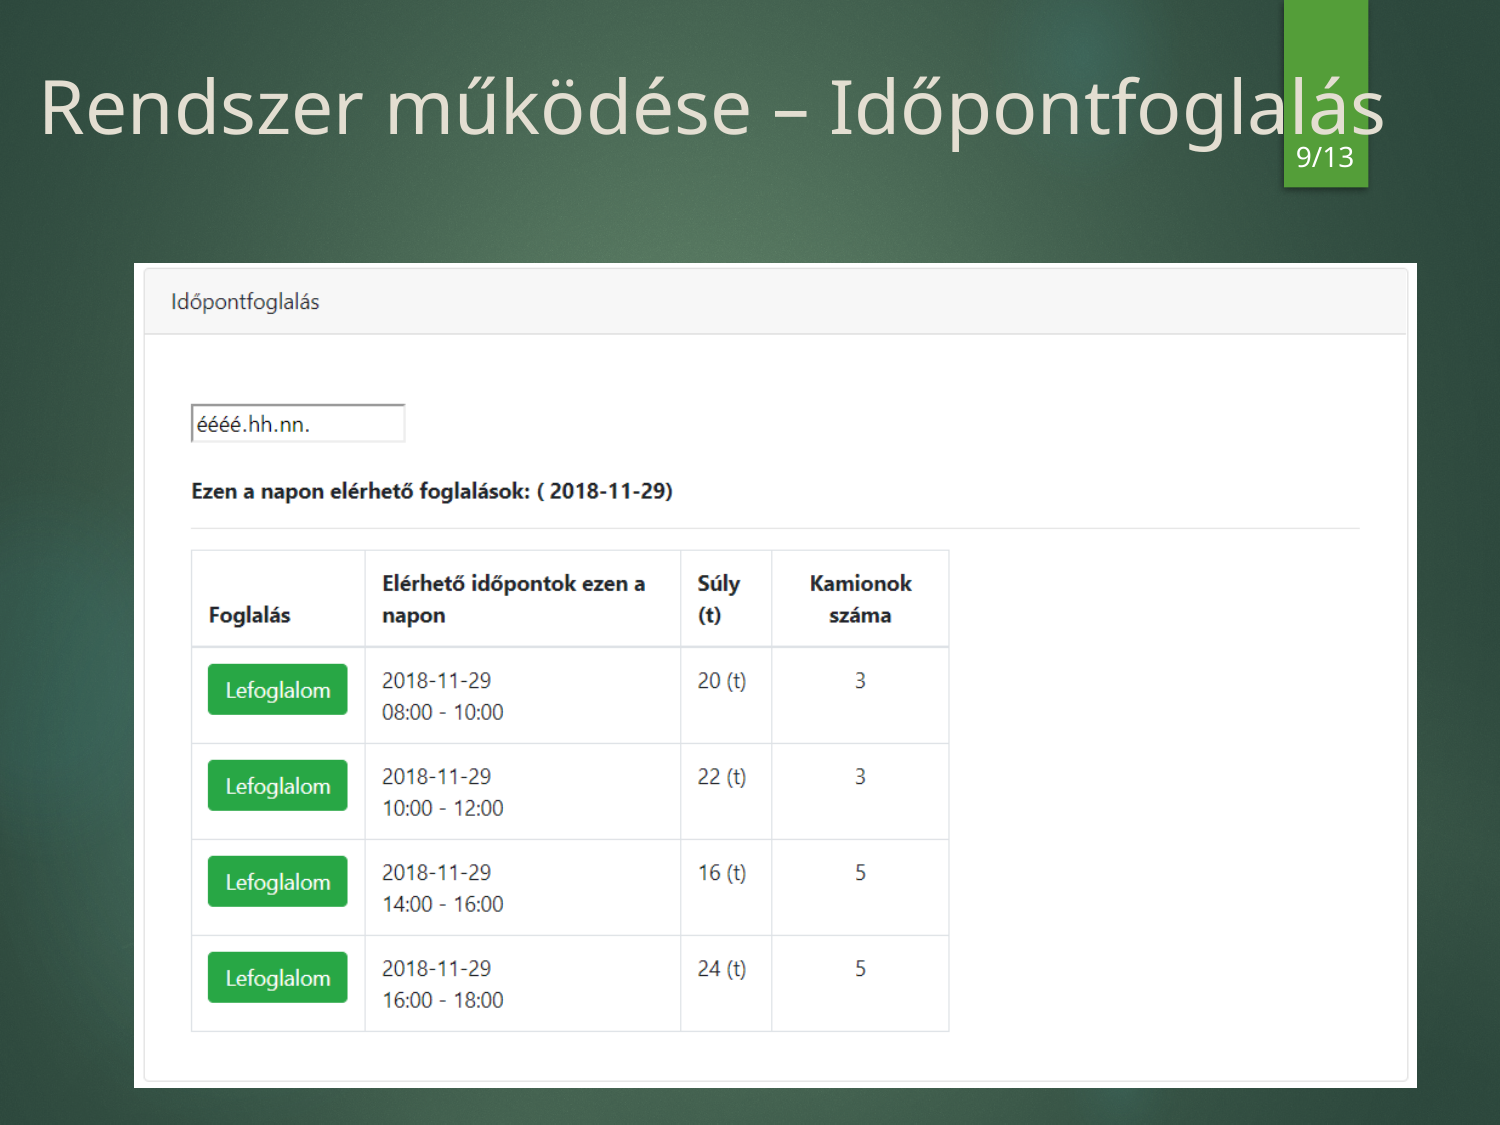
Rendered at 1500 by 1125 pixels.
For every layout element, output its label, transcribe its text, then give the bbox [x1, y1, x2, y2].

picture [0, 0, 1500, 1125]
text_box 9/13 [1273, 90, 1377, 186]
text_box Rendszer működése – Időpontfoglalás [24, 51, 1417, 225]
